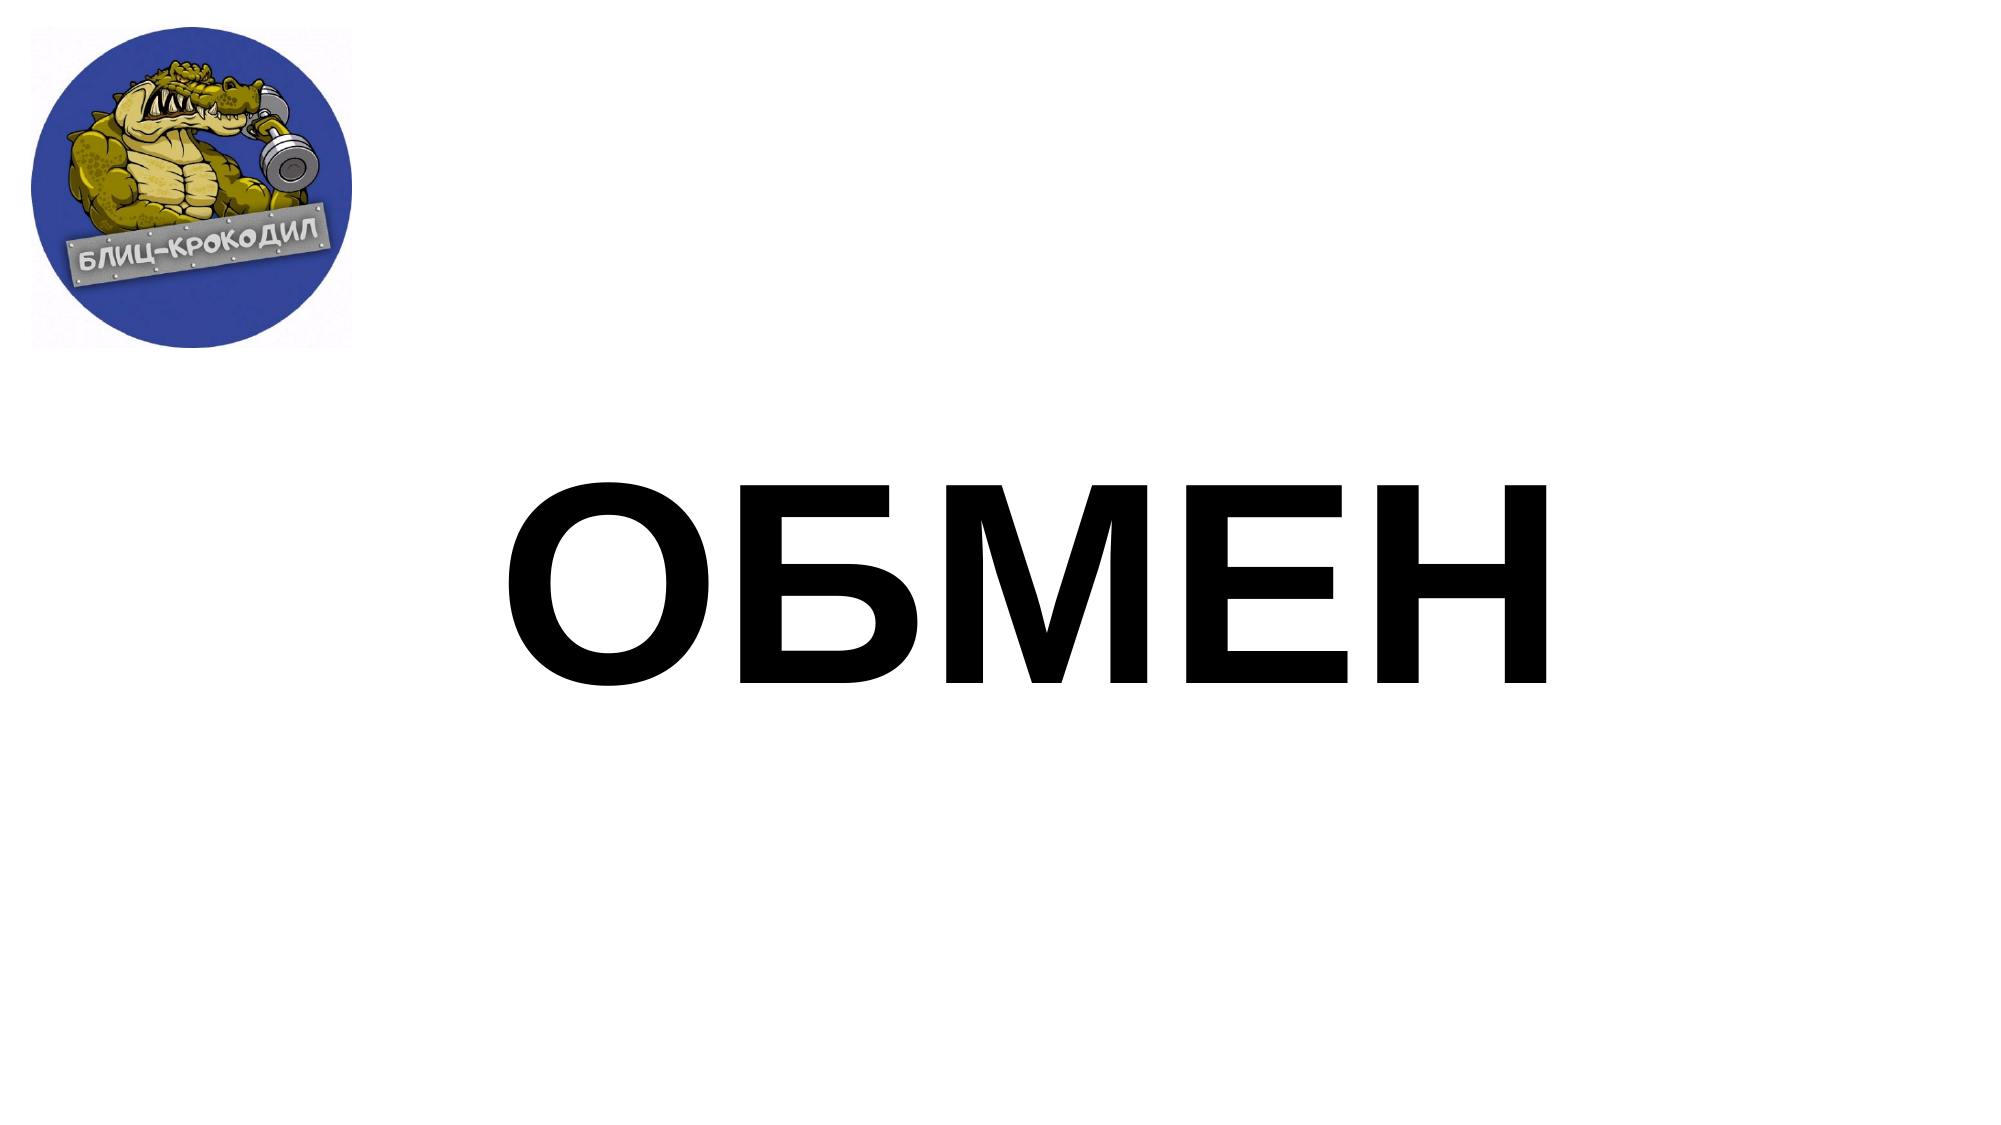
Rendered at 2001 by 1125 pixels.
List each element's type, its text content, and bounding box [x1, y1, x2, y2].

title ОБМЕН [282, 361, 1783, 754]
picture [31, 27, 352, 348]
